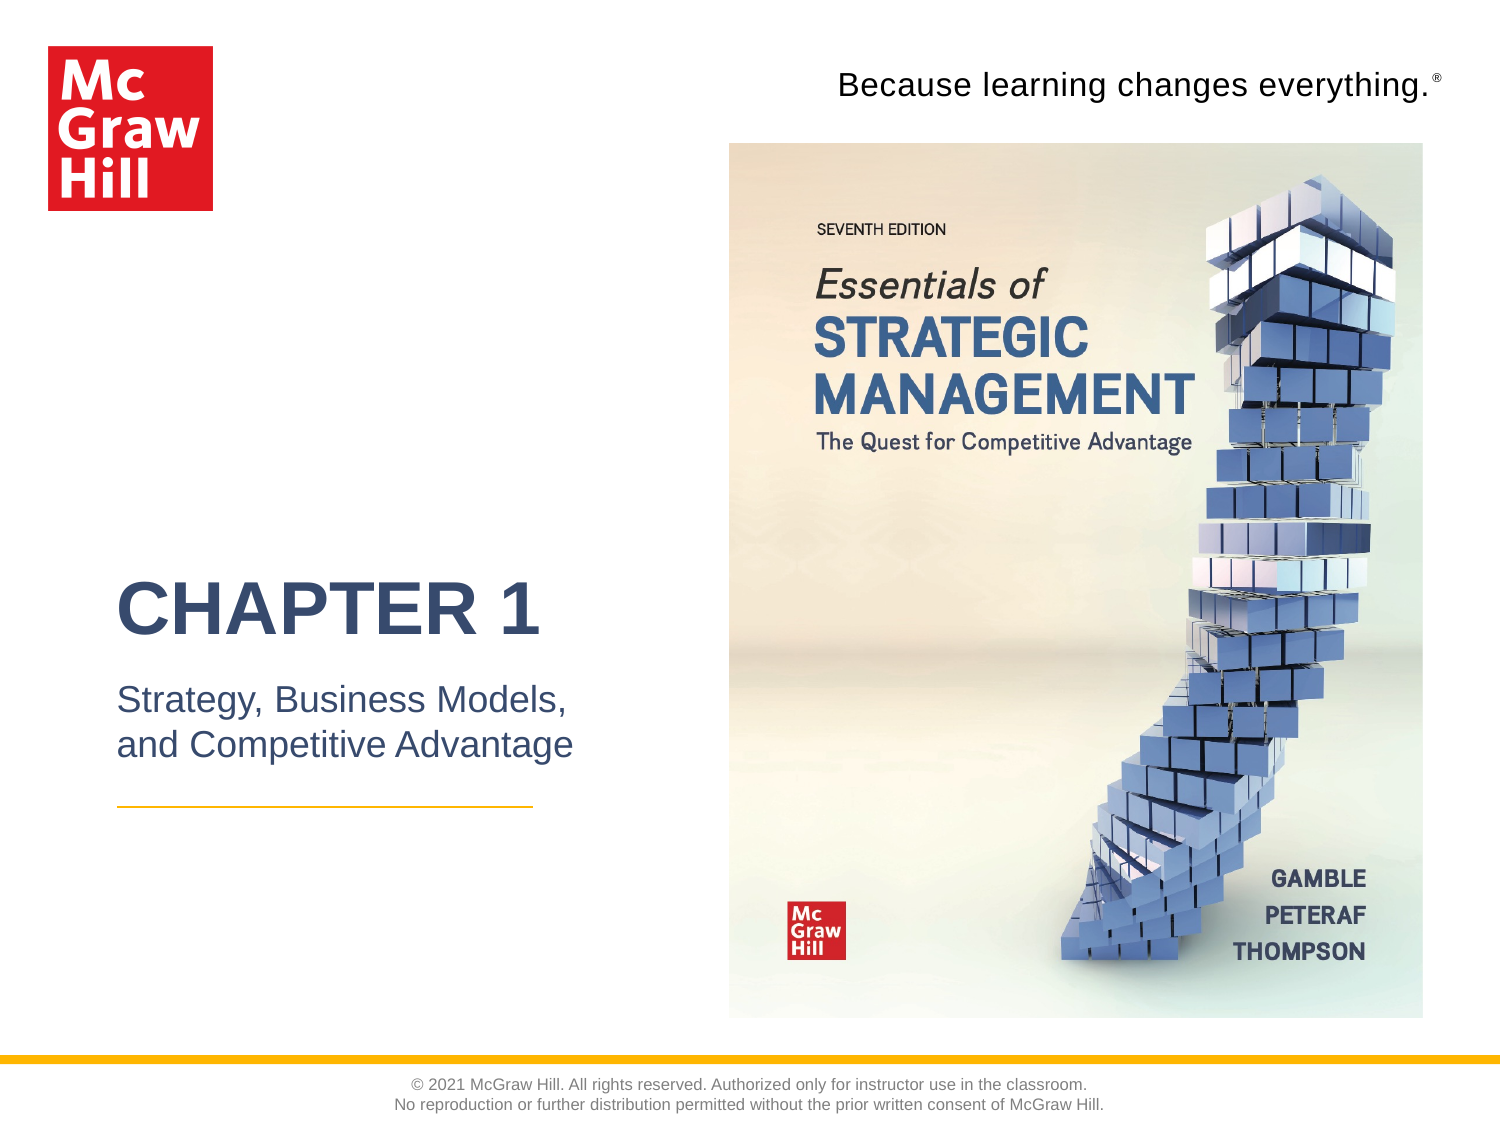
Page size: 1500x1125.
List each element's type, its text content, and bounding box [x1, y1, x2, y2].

title CHAPTER 1 [101, 427, 600, 657]
subtitle Strategy, Business Models, and Competitive Advantage [101, 667, 600, 800]
picture [48, 46, 213, 211]
picture [729, 143, 1423, 1018]
footer © 2021 McGraw Hill. All rights reserved. Authorized only for instructor use in the classroom. No reproduction or further distribution permitted without the prior written consent of McGraw Hill. [0, 1062, 1500, 1125]
